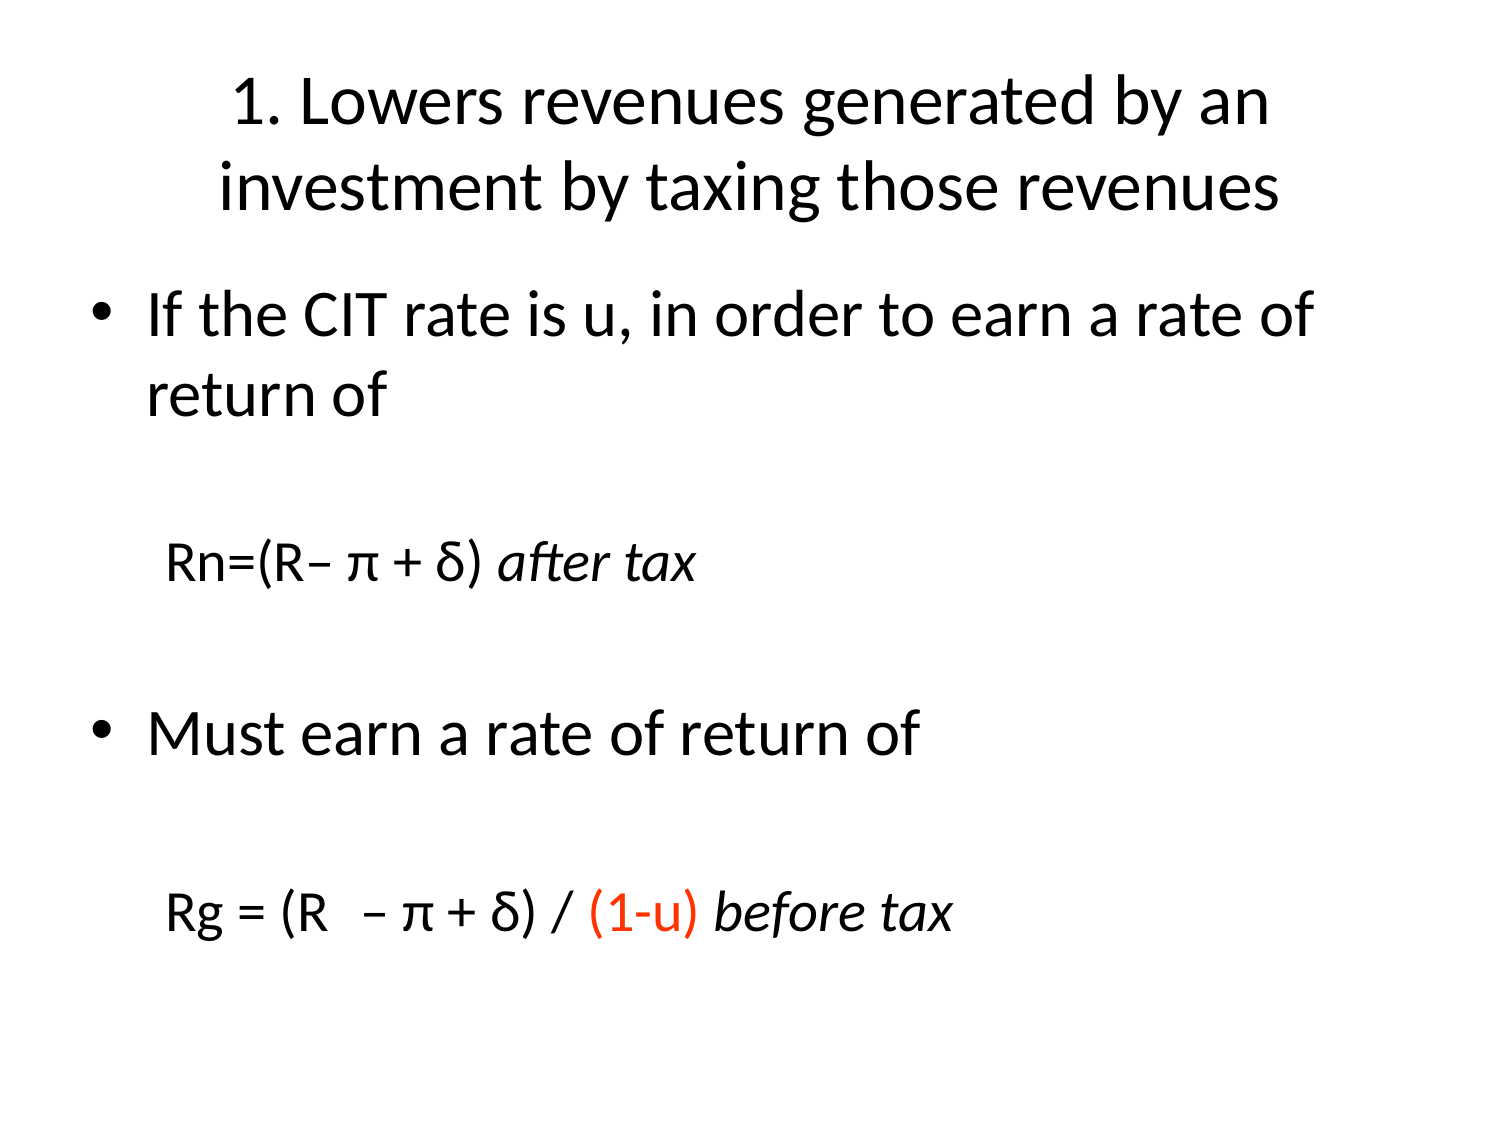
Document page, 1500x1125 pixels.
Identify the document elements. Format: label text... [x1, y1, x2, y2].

list If the CIT rate is u, in order to earn a rate of return of Rn=(R– π + δ) after tax Must earn a rate of return of Rg = (Rf – π + δ) / (1-u) before tax [75, 262, 1425, 1005]
title 1. Lowers revenues generated by an investment by taxing those revenues [75, 45, 1425, 233]
